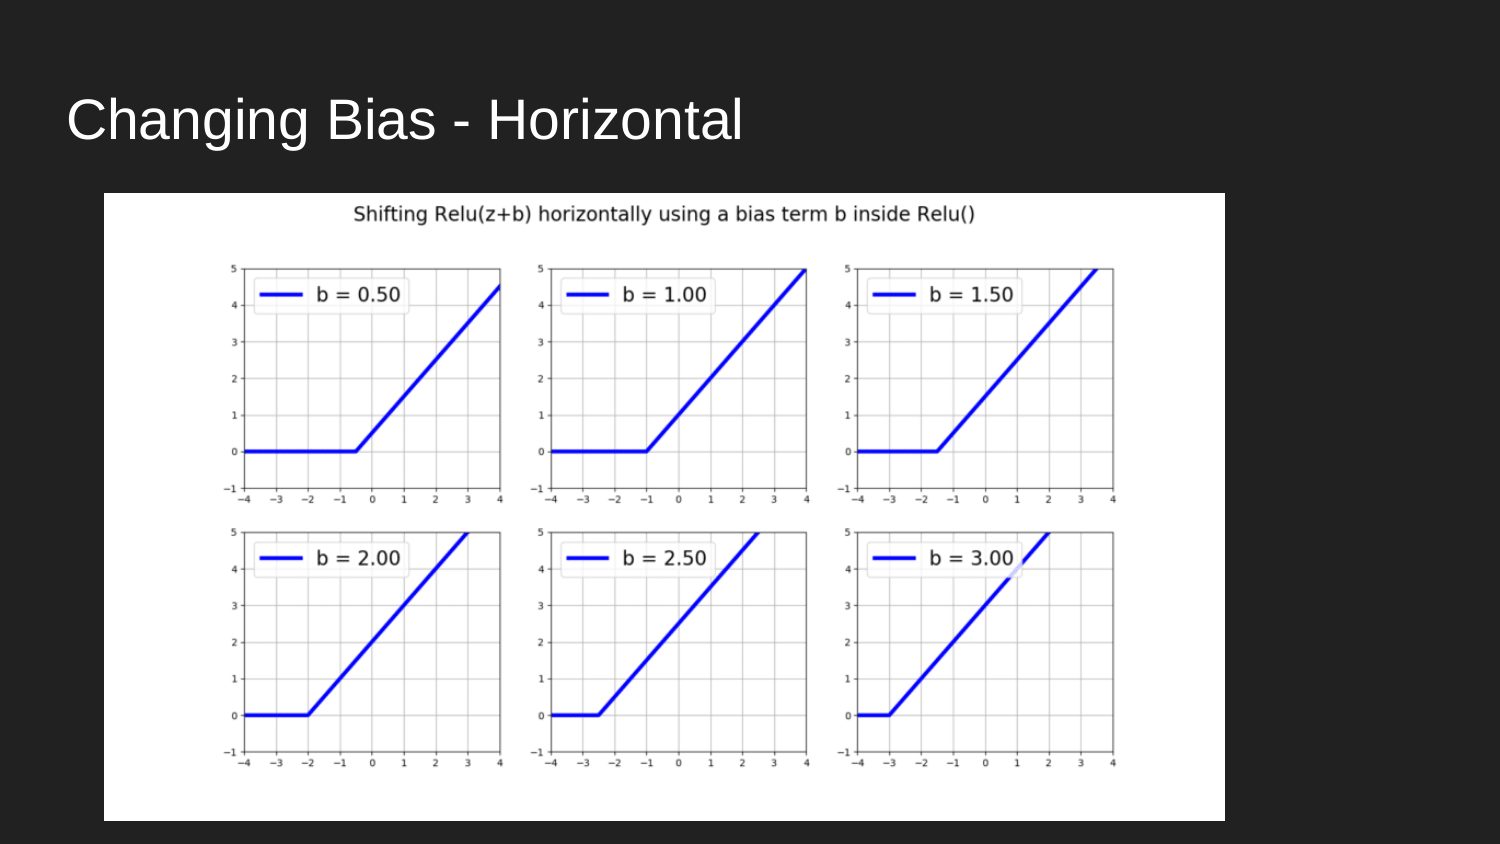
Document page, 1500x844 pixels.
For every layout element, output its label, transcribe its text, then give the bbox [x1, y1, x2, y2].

title Changing Bias - Horizontal [51, 72, 1449, 167]
picture [103, 193, 1225, 821]
